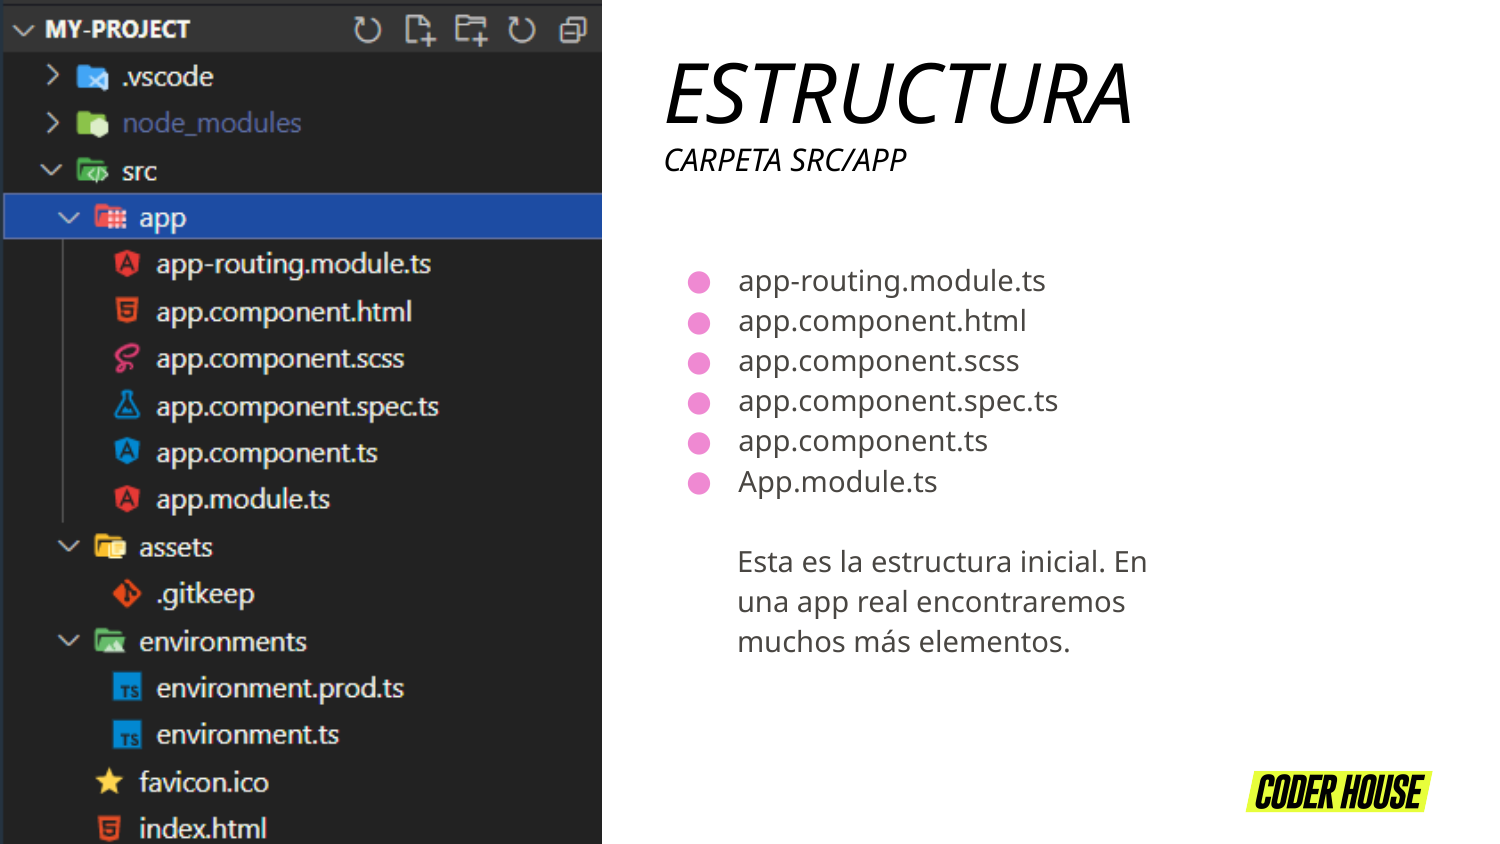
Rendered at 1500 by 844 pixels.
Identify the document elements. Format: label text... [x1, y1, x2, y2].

picture [0, 0, 602, 844]
text_box ESTRUCTURA CARPETA SRC/APP [648, 24, 1430, 188]
text_box app-routing.module.ts app.component.html app.component.scss app.component.spec.ts app.component.ts App.module.ts Esta es la estructura inicial. En una app real encontraremos muchos más elementos. [648, 241, 1367, 674]
picture [1241, 764, 1437, 819]
